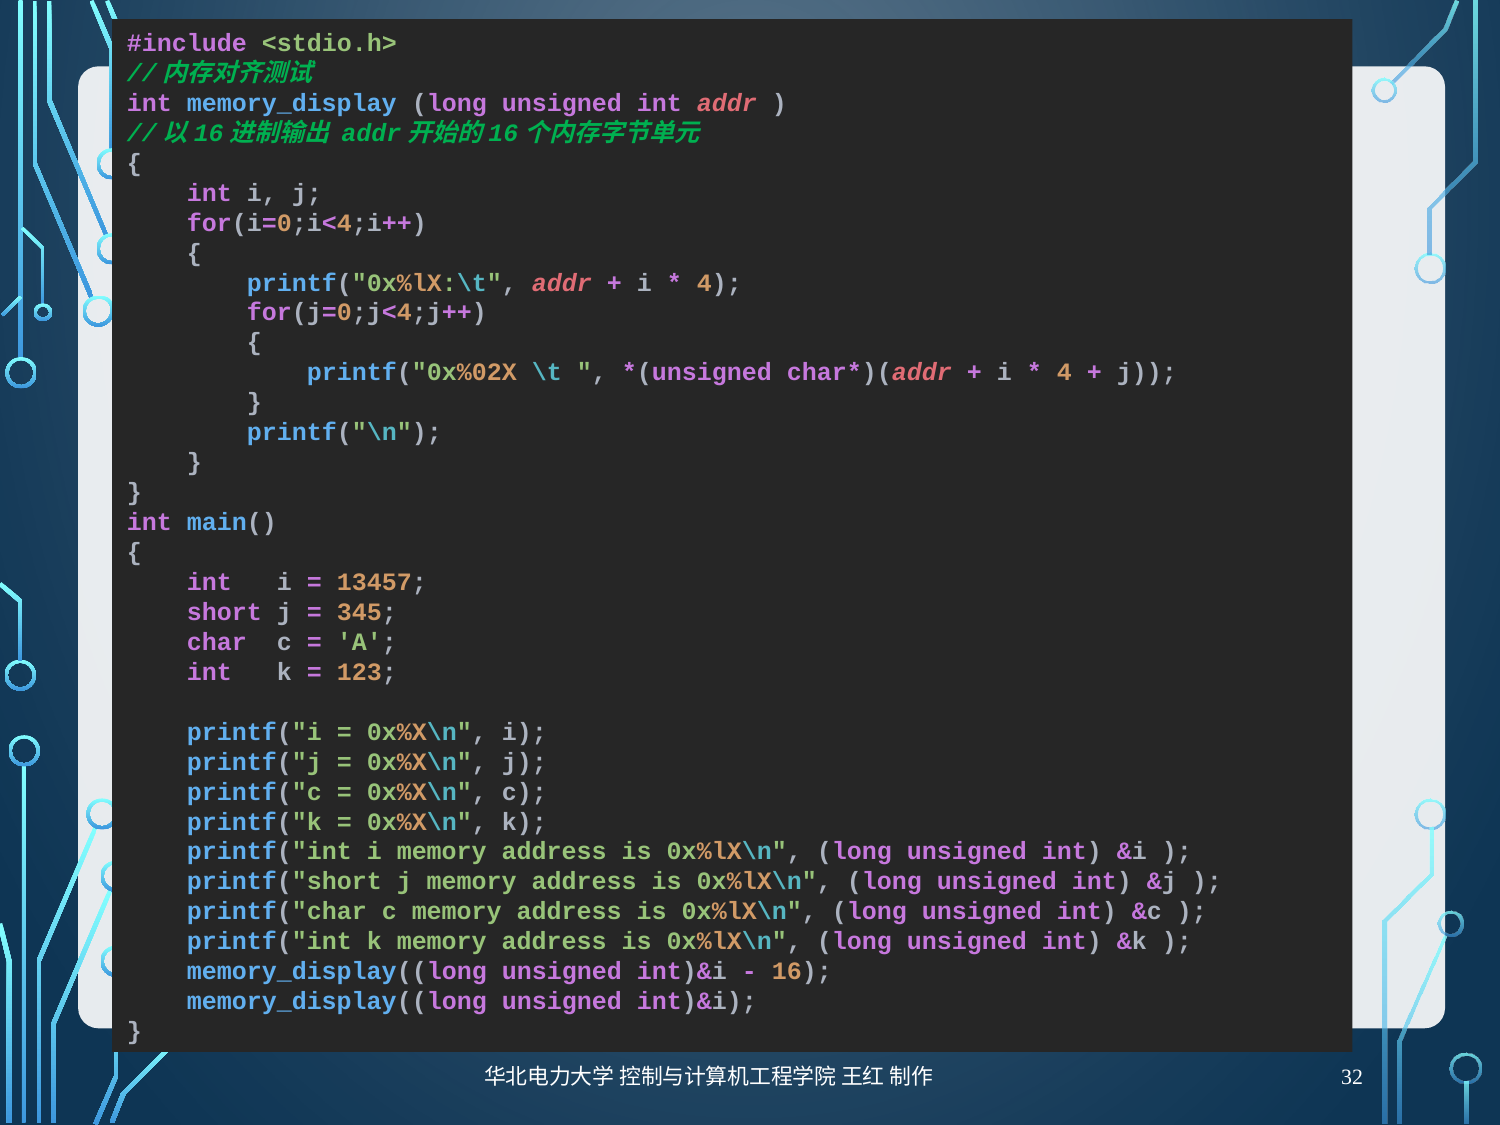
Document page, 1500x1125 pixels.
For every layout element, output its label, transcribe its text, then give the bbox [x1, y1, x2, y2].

text_box #include <stdio.h> //内存对齐测试 int memory_display (long unsigned int addr ) //以16进制输出 addr开始的16个内存字节单元 { int i, j; for(i=0;i<4;i++) { printf("0x%lX:\t", addr + i * 4); for(j=0;j<4;j++) { printf("0x%02X \t ", *(unsigned char*)(addr + i * 4 + j)); } printf("\n"); } } int main() { int i = 13457; short j = 345; char c = 'A'; int k = 123; printf("i = 0x%X\n", i); printf("j = 0x%X\n", j); printf("c = 0x%X\n", c); printf("k = 0x%X\n", k); printf("int i memory address is 0x%lX\n", (long unsigned int) &i ); printf("short j memory address is 0x%lX\n", (long unsigned int) &j ); printf("char c memory address is 0x%lX\n", (long unsigned int) &c ); printf("int k memory address is 0x%lX\n", (long unsigned int) &k ); memory_display((long unsigned int)&i - 16); memory_display((long unsigned int)&i); } [112, 19, 1353, 1052]
slide_number 32 [1283, 1046, 1379, 1106]
footer 华北电力大学 控制与计算机工程学院 王红 制作 [324, 1046, 1093, 1106]
